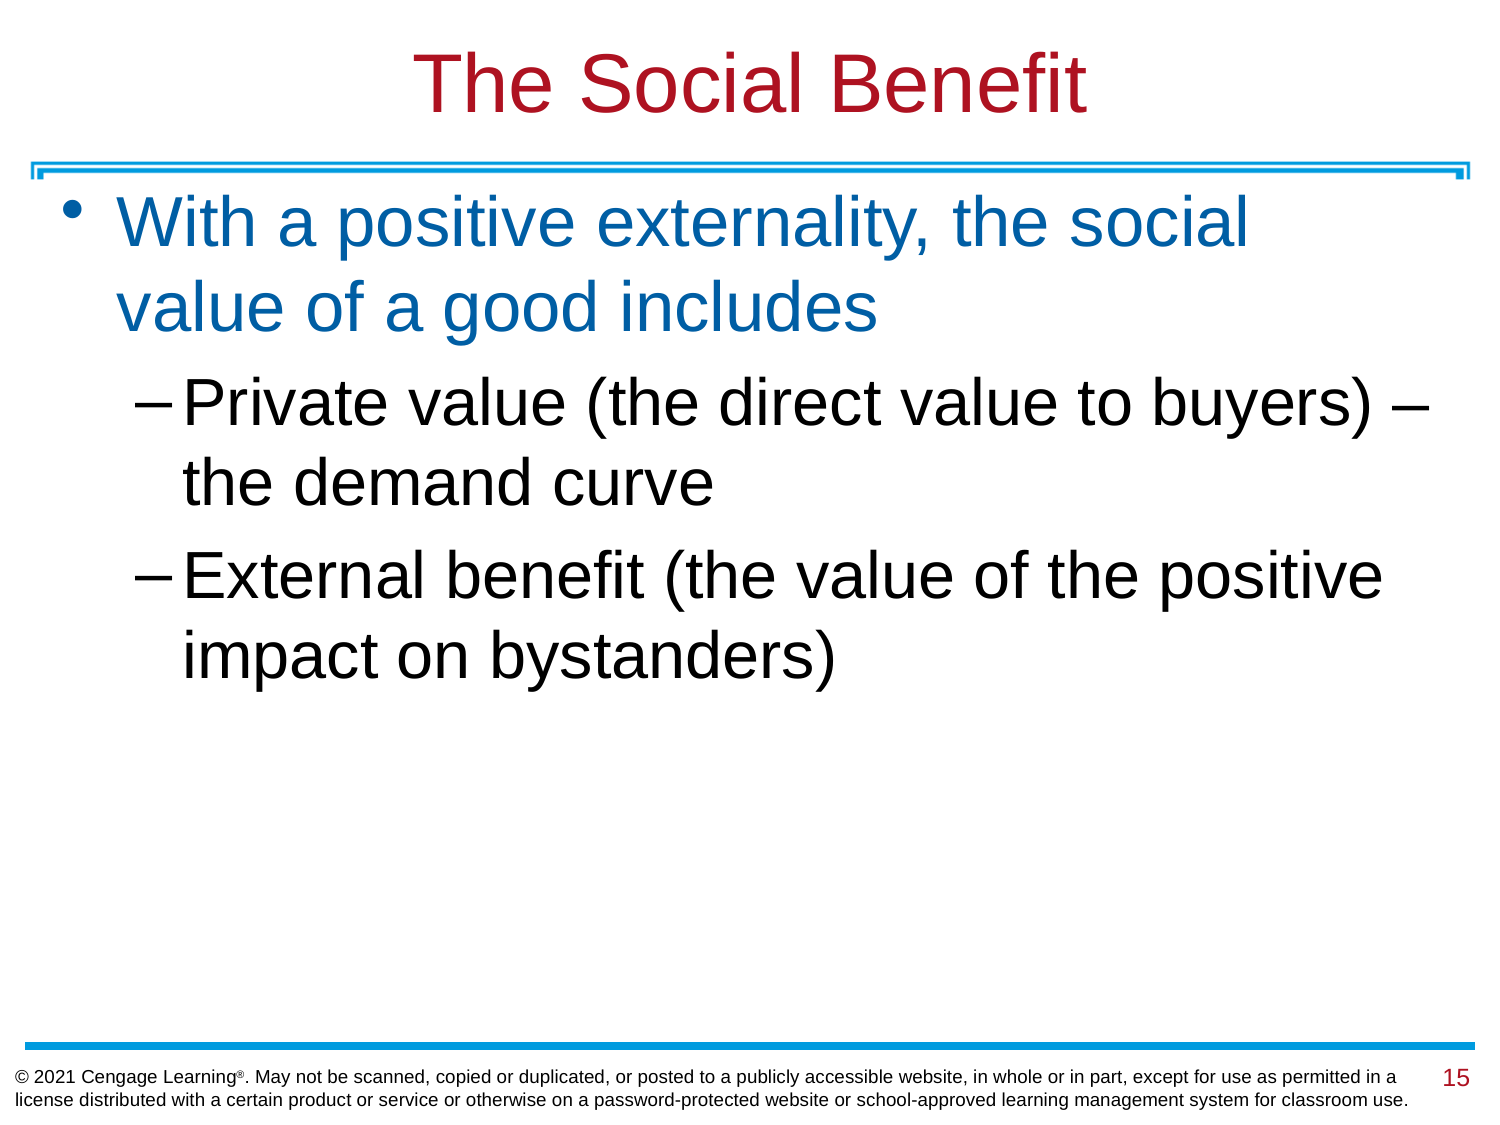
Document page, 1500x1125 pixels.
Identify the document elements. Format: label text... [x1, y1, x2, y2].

title The Social Benefit [0, 0, 1500, 158]
list With a positive externality, the social value of a good includes Private value (the direct value to buyers) – the demand curve External benefit (the value of the positive impact on bystanders) [45, 168, 1455, 1053]
footer © 2021 Cengage Learning®. May not be scanned, copied or duplicated, or posted to a publicly accessible website, in whole or in part, except for use as permitted in a license distributed with a certain product or service or otherwise on a password-protected website or school-approved learning management system for classroom use. [0, 1050, 1425, 1125]
slide_number 15 [1425, 1052, 1500, 1117]
picture [25, 158, 1475, 186]
